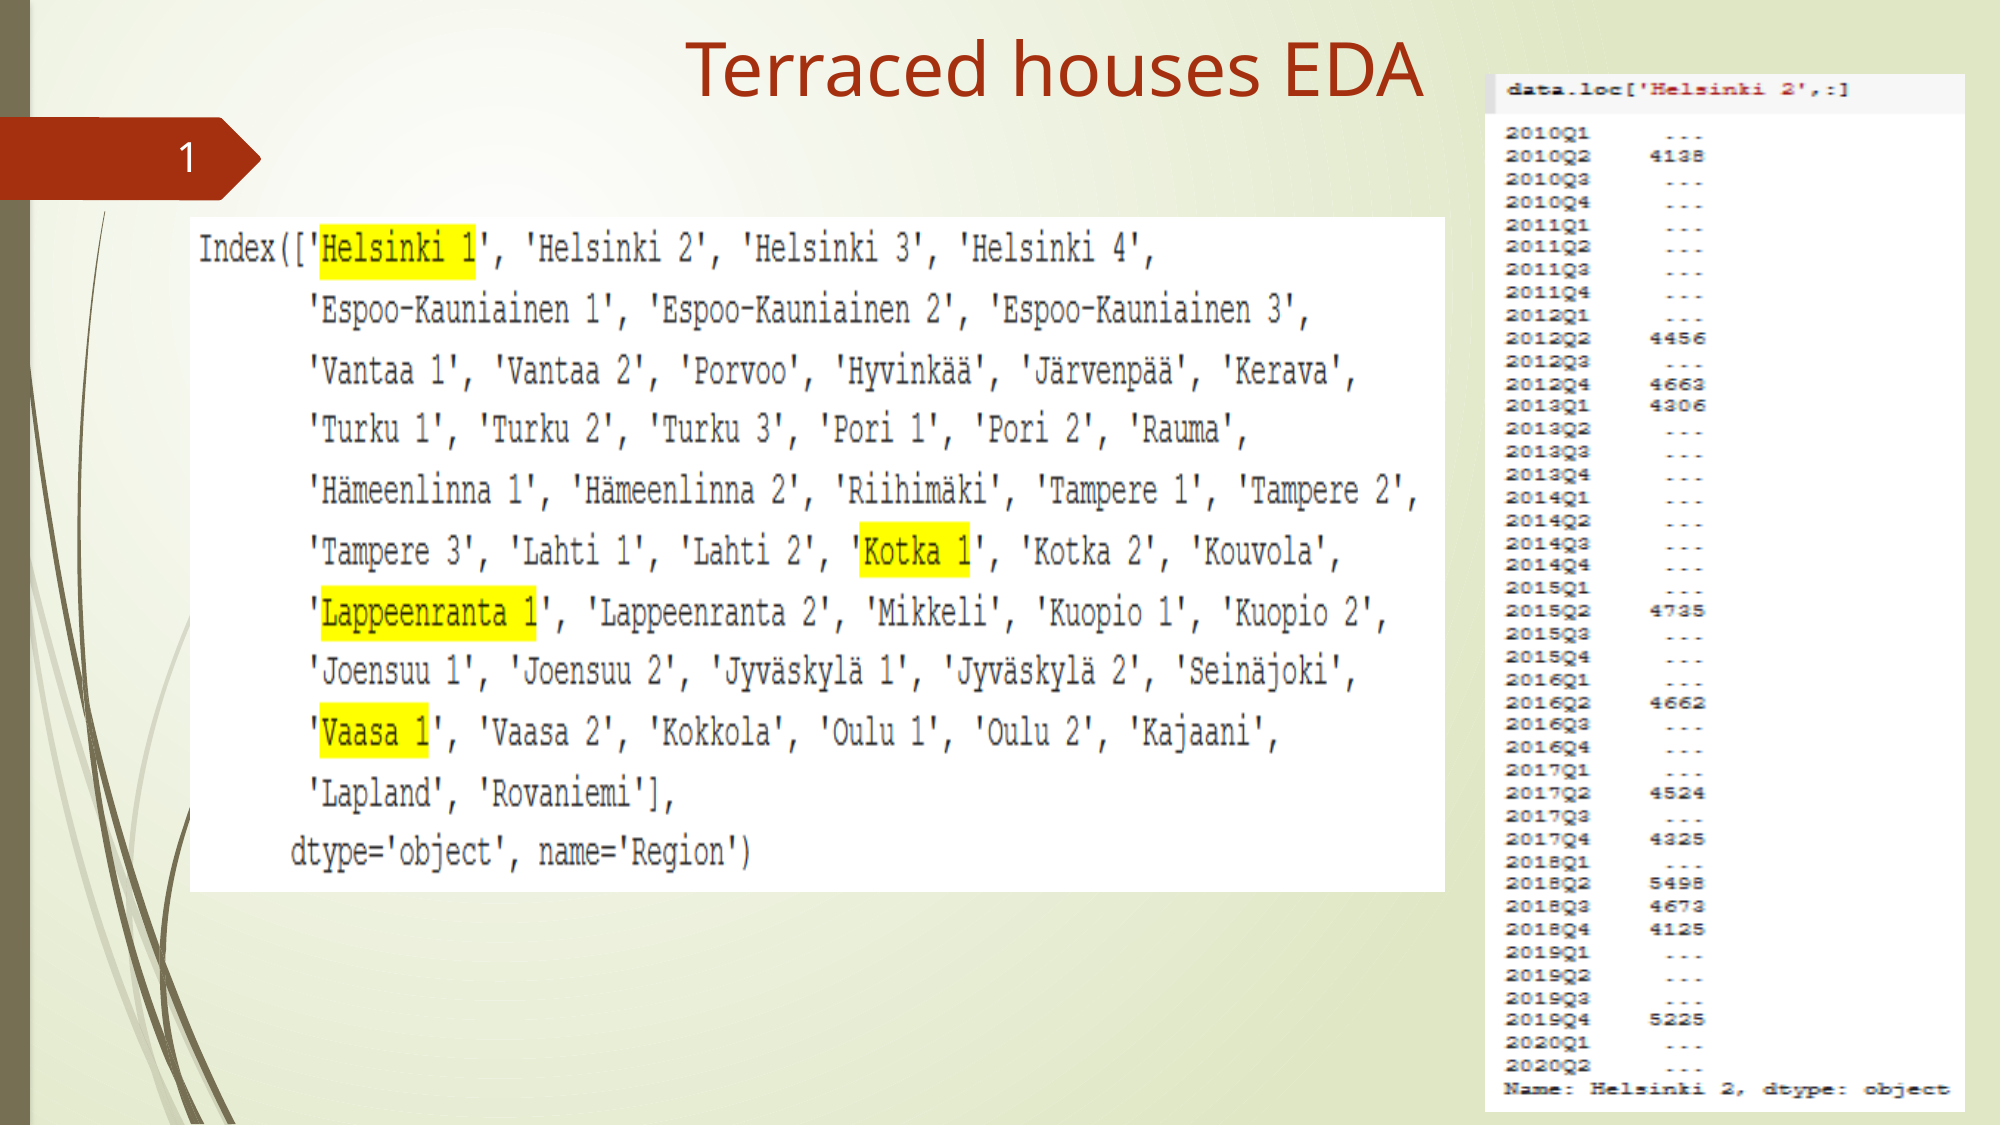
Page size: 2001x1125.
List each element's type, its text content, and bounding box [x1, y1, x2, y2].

slide_number 1 [87, 129, 216, 190]
picture [190, 217, 1445, 892]
picture [1484, 74, 1966, 1112]
title Terraced houses EDA [324, 13, 1787, 137]
